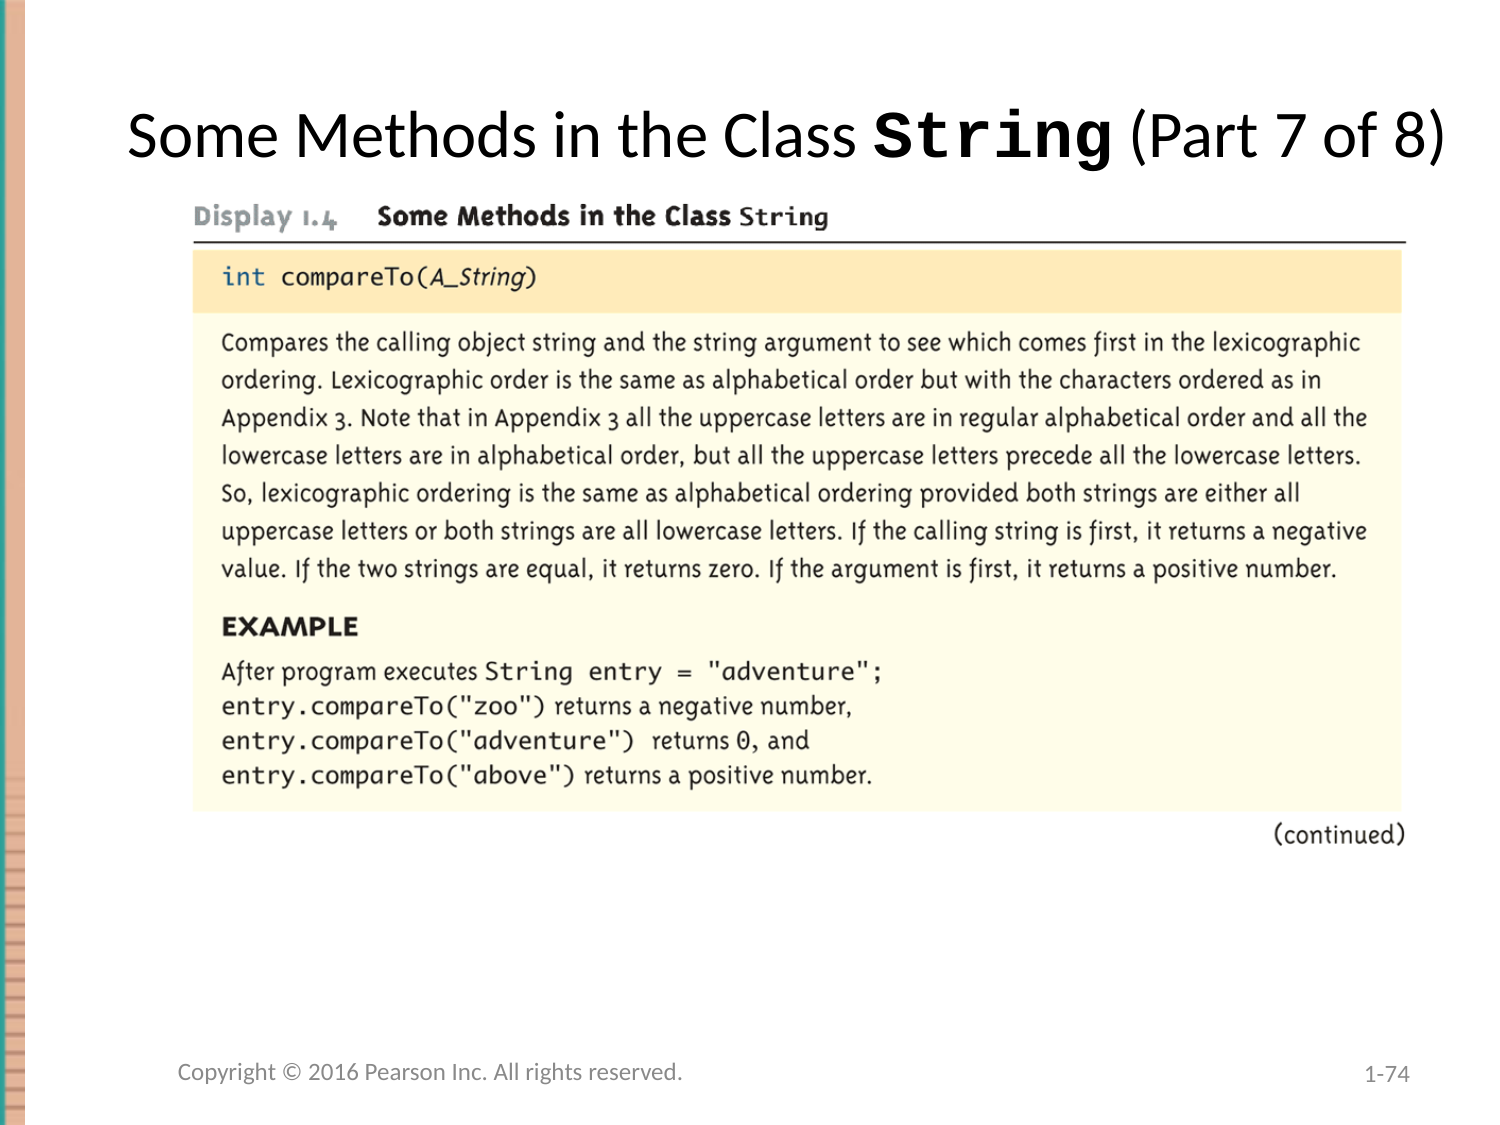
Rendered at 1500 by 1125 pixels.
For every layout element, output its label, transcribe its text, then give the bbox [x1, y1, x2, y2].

footer Copyright © 2016 Pearson Inc. All rights reserved. [75, 1040, 788, 1100]
picture [0, 0, 25, 1125]
picture [162, 187, 1438, 863]
title Some Methods in the Class String (Part 7 of 8) [99, 37, 1475, 225]
slide_number 1-74 [1074, 1042, 1425, 1103]
